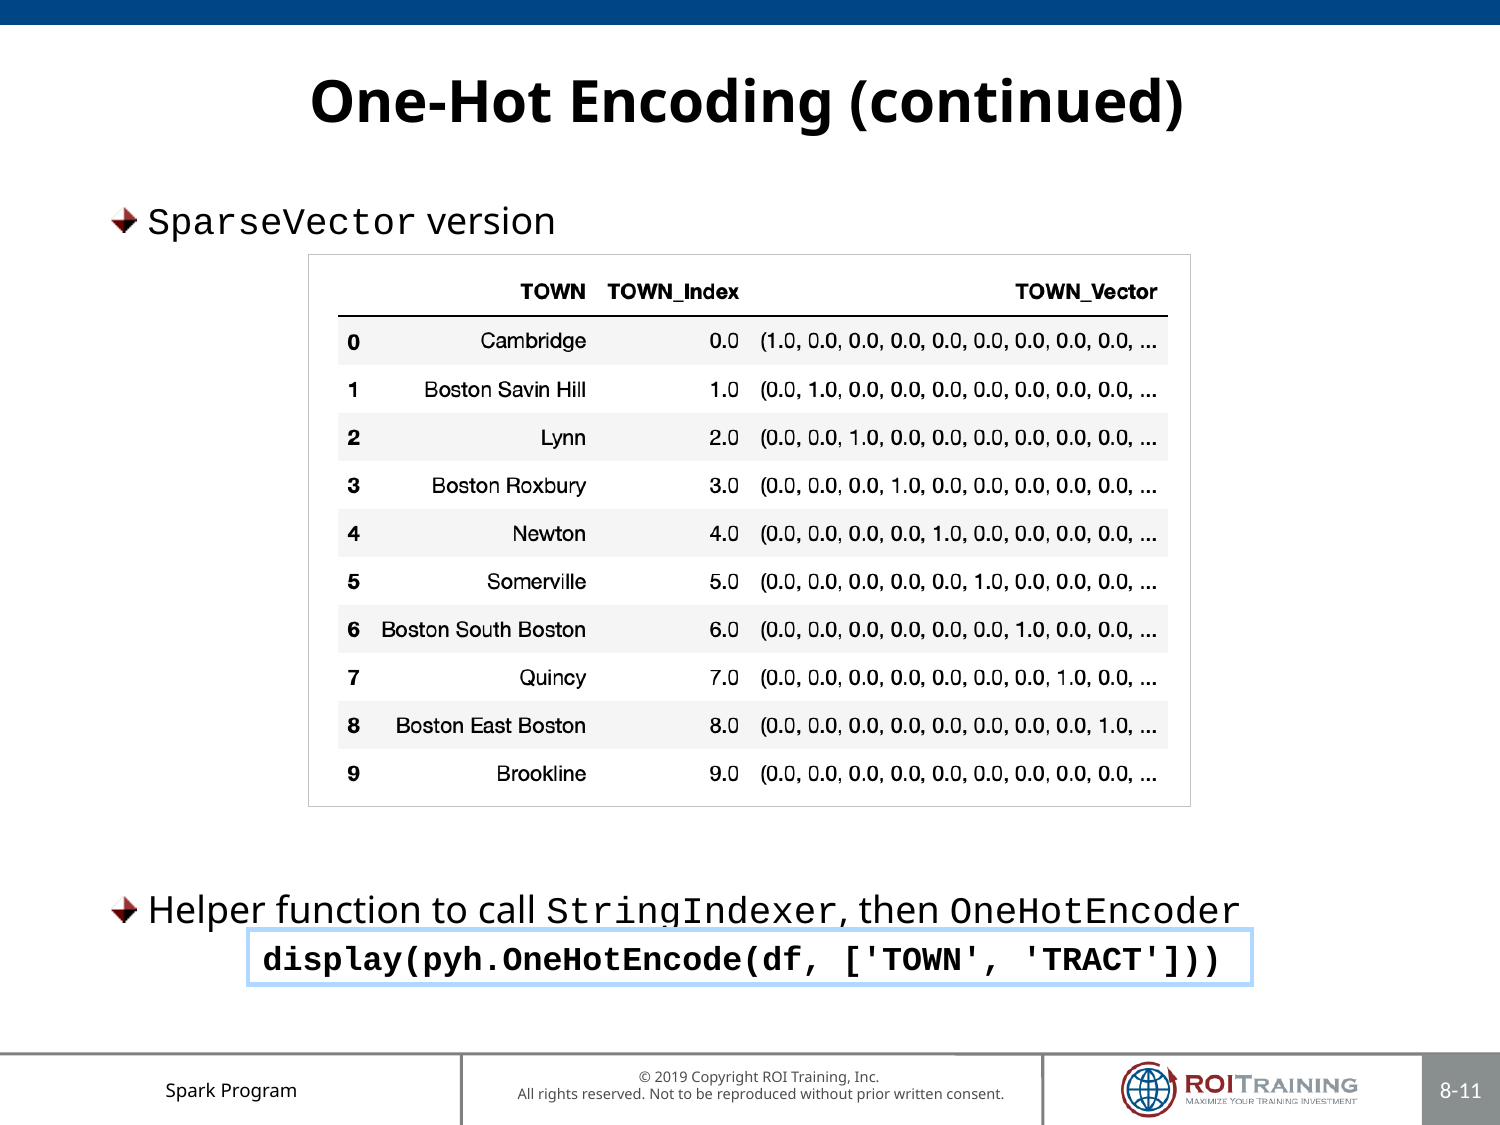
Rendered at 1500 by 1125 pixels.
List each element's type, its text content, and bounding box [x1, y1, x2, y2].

picture [308, 254, 1192, 808]
list SparseVector version Helper function to call StringIndexer, then OneHotEncoder [95, 189, 1411, 1022]
picture [110, 895, 137, 923]
title One-Hot Encoding (continued) [172, 47, 1322, 151]
text_box display(pyh.OneHotEncode(df, ['TOWN', 'TRACT'])) [247, 929, 1252, 985]
picture [1113, 1060, 1362, 1118]
picture [110, 206, 137, 233]
